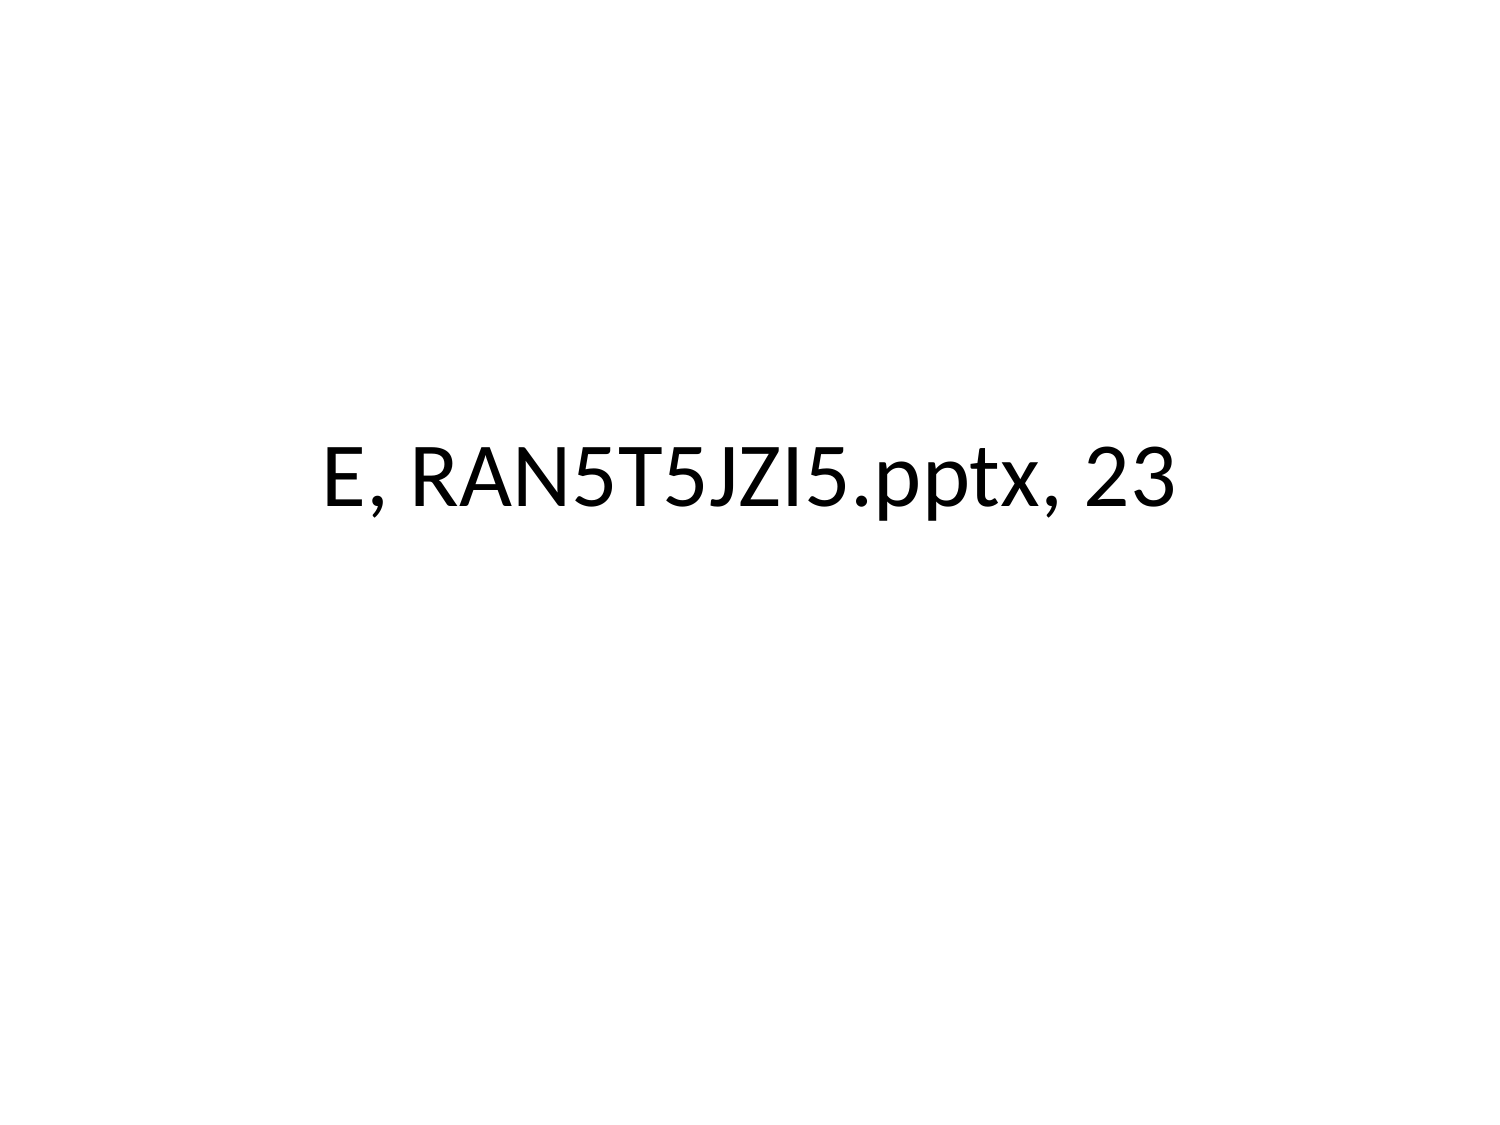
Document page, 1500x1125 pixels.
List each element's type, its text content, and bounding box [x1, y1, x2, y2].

title E, RAN5T5JZI5.pptx, 23 [112, 349, 1388, 591]
